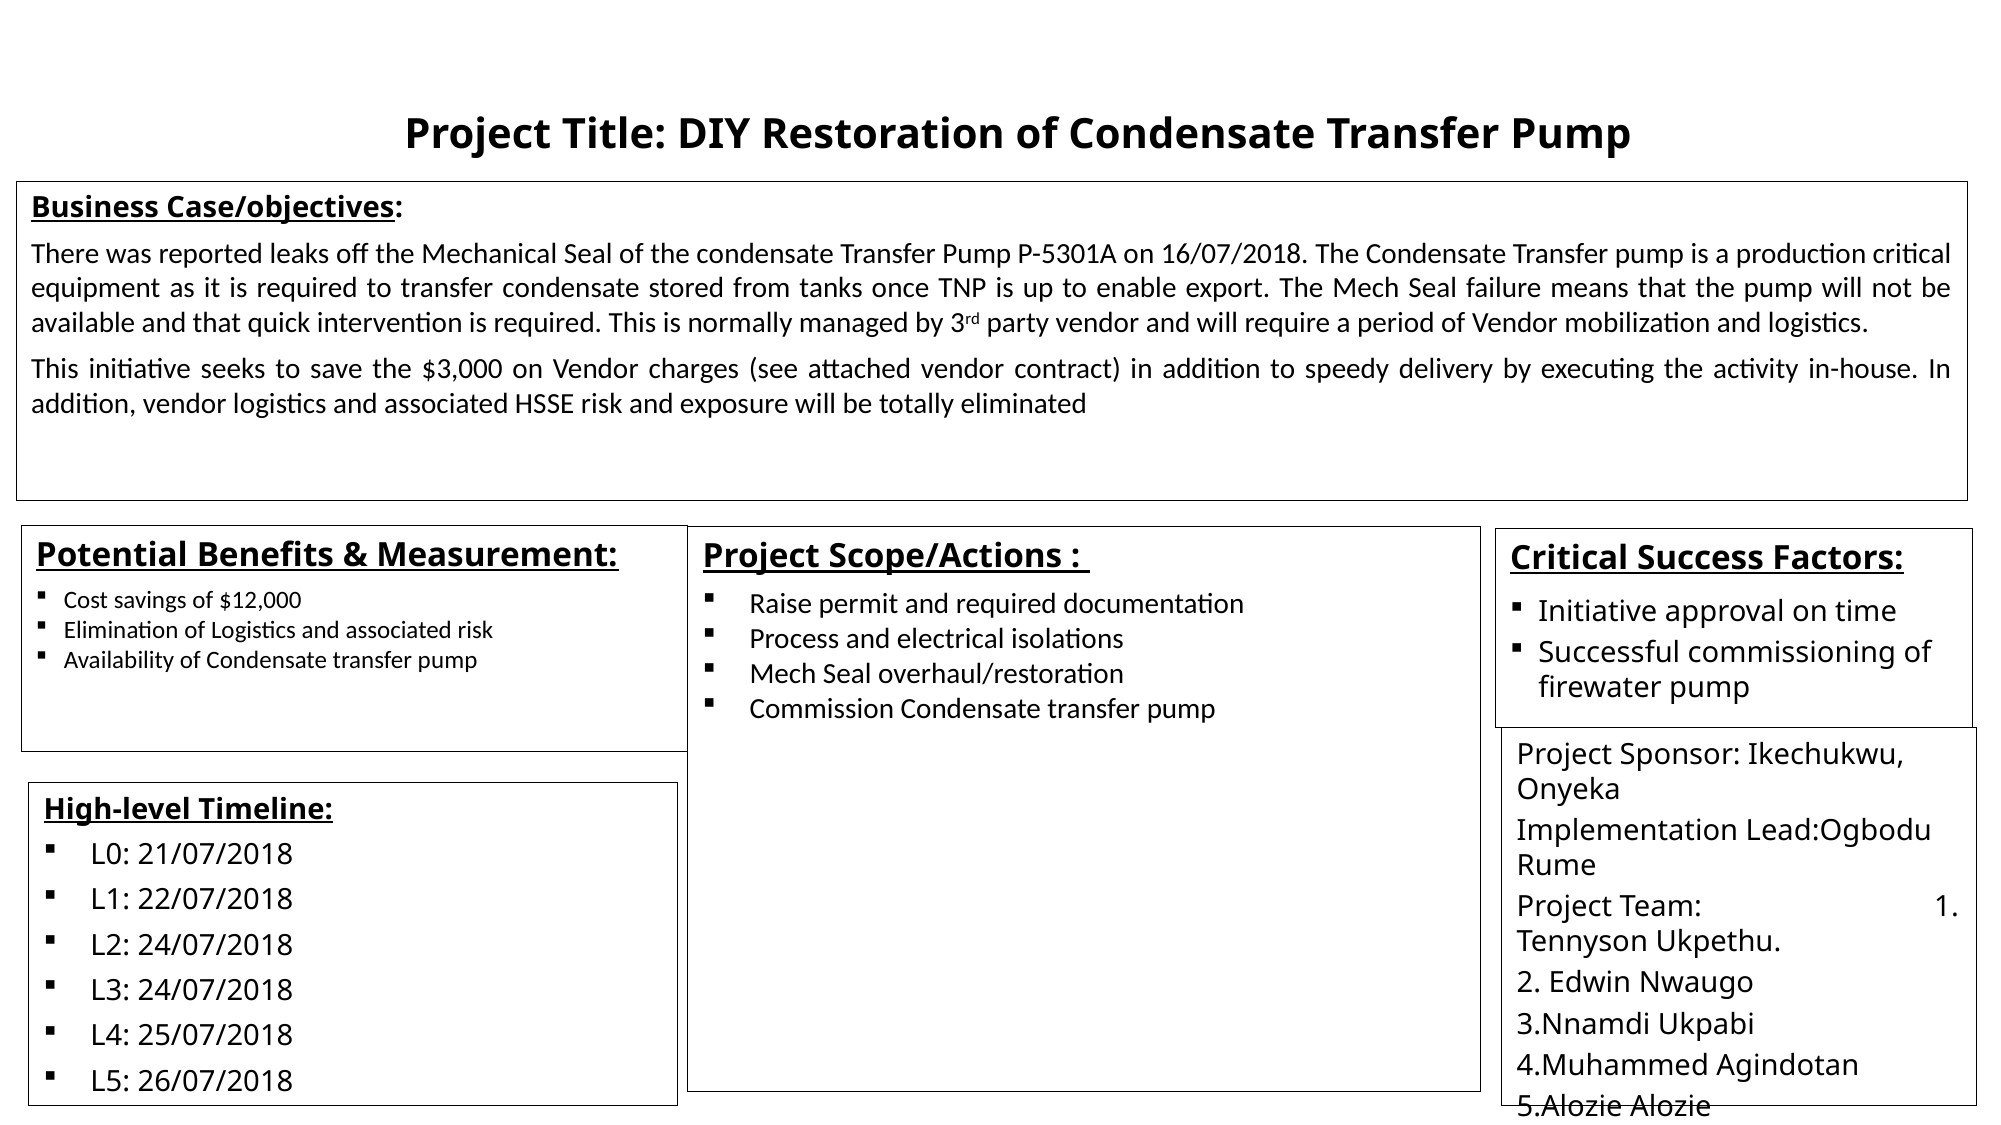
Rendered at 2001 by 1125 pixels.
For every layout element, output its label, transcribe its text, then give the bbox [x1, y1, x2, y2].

text_box Business Case/objectives: There was reported leaks off the Mechanical Seal of the condensate Transfer Pump P-5301A on 16/07/2018. The Condensate Transfer pump is a production critical equipment as it is required to transfer condensate stored from tanks once TNP is up to enable export. The Mech Seal failure means that the pump will not be available and that quick intervention is required. This is normally managed by 3rd party vendor and will require a period of Vendor mobilization and logistics. This initiative seeks to save the $3,000 on Vendor charges (see attached vendor contract) in addition to speedy delivery by executing the activity in-house. In addition, vendor logistics and associated HSSE risk and exposure will be totally eliminated [16, 181, 1968, 501]
text_box Project Sponsor: Ikechukwu, Onyeka Implementation Lead:Ogbodu Rume Project Team: 1. Tennyson Ukpethu. 2. Edwin Nwaugo 3.Nnamdi Ukpabi 4.Muhammed Agindotan 5.Alozie Alozie [1501, 727, 1977, 1106]
text_box Project Scope/Actions : Raise permit and required documentation Process and electrical isolations Mech Seal overhaul/restoration Commission Condensate transfer pump [687, 526, 1481, 1092]
text_box Potential Benefits & Measurement: Cost savings of $12,000 Elimination of Logistics and associated risk Availability of Condensate transfer pump [21, 525, 688, 752]
title Project Title: DIY Restoration of Condensate Transfer Pump [66, 90, 1970, 173]
text_box Critical Success Factors: Initiative approval on time Successful commissioning of firewater pump [1495, 528, 1973, 728]
text_box High-level Timeline: L0: 21/07/2018 L1: 22/07/2018 L2: 24/07/2018 L3: 24/07/2018 L4: 25/07/2018 L5: 26/07/2018 [28, 782, 678, 1106]
